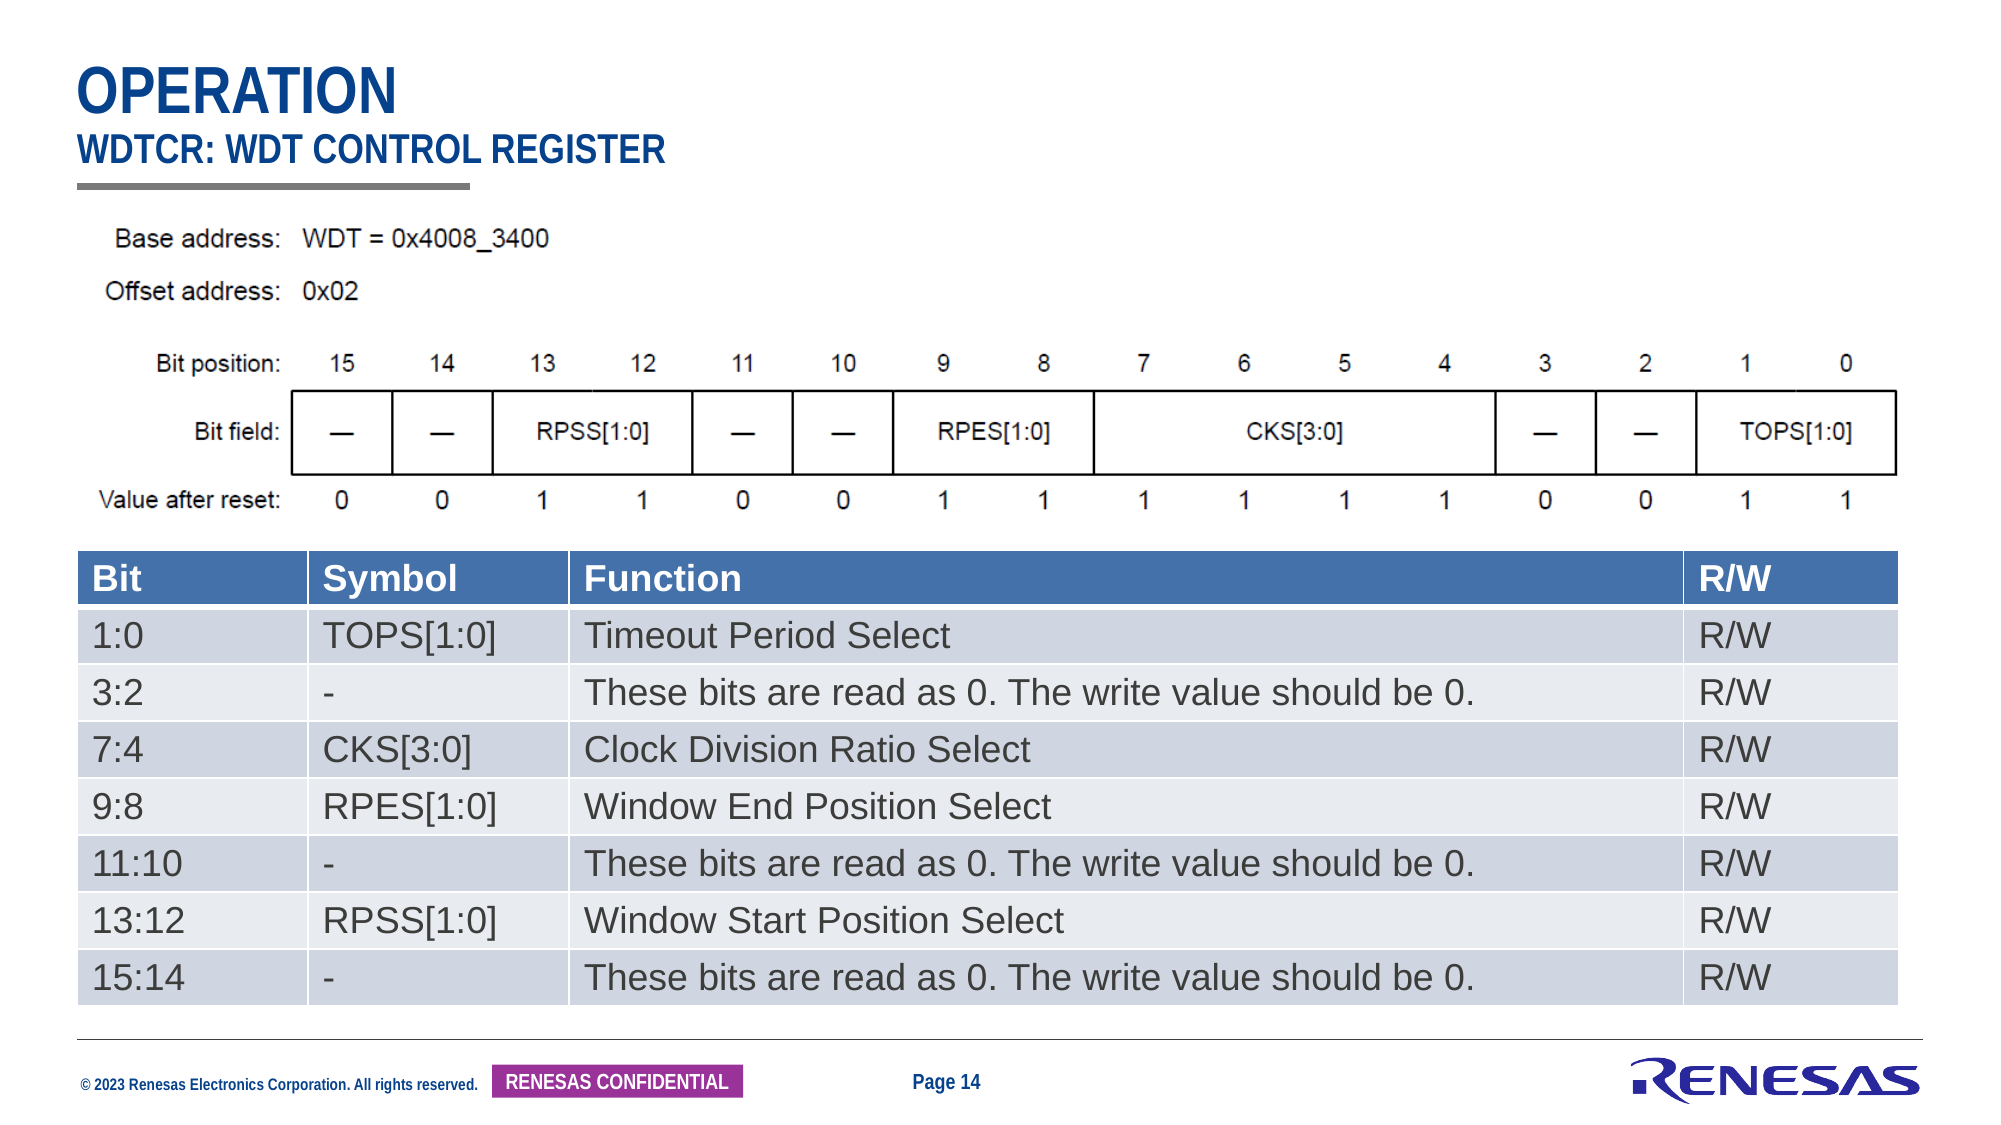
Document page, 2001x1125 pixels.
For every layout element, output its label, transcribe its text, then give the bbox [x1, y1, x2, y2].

table_cell - [309, 665, 568, 720]
table_header R/W [1684, 562, 1898, 604]
table_cell R/W [1684, 779, 1898, 834]
table_cell R/W [1684, 610, 1898, 663]
table_cell RPES[1:0] [309, 779, 568, 834]
table_cell 11:10 [78, 836, 307, 891]
table_cell These bits are read as 0. The write value should be 0. [570, 665, 1683, 720]
table_header Bit [78, 562, 307, 604]
table_header Function [570, 562, 1683, 604]
table_cell 3:2 [78, 665, 307, 720]
table_cell These bits are read as 0. The write value should be 0. [570, 950, 1683, 1005]
table_cell These bits are read as 0. The write value should be 0. [570, 836, 1683, 891]
picture [1628, 1055, 1923, 1106]
table_cell 13:12 [78, 893, 307, 948]
table_cell TOPS[1:0] [309, 610, 568, 663]
table_cell - [309, 950, 568, 1005]
table_cell R/W [1684, 722, 1898, 777]
table_cell 7:4 [78, 722, 307, 777]
table_cell - [309, 836, 568, 891]
table_cell RPSS[1:0] [309, 893, 568, 948]
title operation WDTcr: WDT control register [76, 54, 1922, 173]
table_cell R/W [1684, 665, 1898, 720]
table_cell Timeout Period Select [570, 610, 1683, 663]
table_cell 9:8 [78, 779, 307, 834]
table_cell Window End Position Select [570, 779, 1683, 834]
table_cell R/W [1684, 836, 1898, 891]
table_cell R/W [1684, 950, 1898, 1005]
table_header Symbol [309, 562, 568, 604]
table_cell CKS[3:0] [309, 722, 568, 777]
table_cell 15:14 [78, 950, 307, 1005]
table_cell R/W [1684, 893, 1898, 948]
picture [47, 200, 1951, 551]
table_cell 1:0 [78, 610, 307, 663]
table_cell Window Start Position Select [570, 893, 1683, 948]
table_cell Clock Division Ratio Select [570, 722, 1683, 777]
